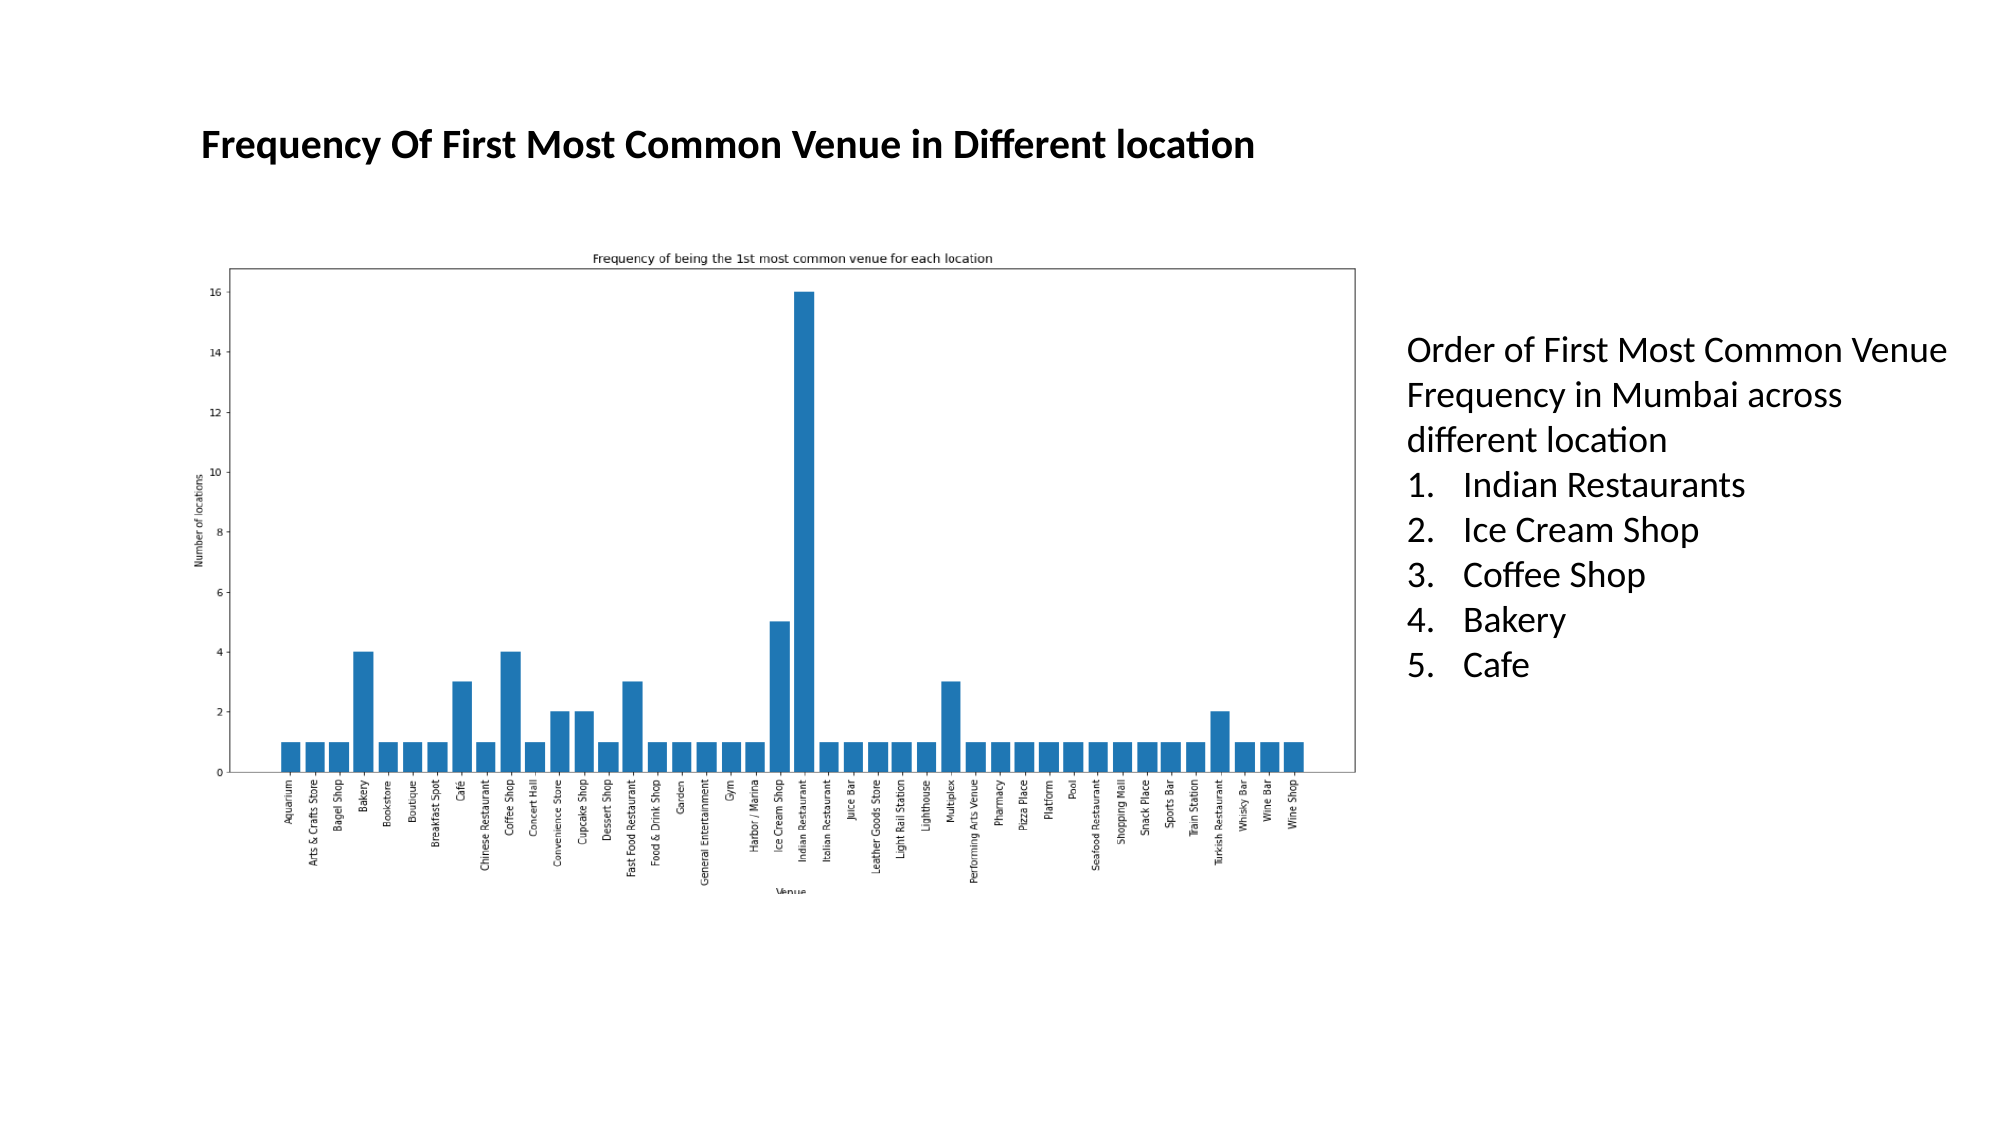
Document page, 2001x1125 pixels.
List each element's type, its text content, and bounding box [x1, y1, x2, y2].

text_box Order of First Most Common Venue Frequency in Mumbai across different location Indian Restaurants Ice Cream Shop Coffee Shop Bakery Cafe [1392, 317, 1982, 693]
picture [182, 235, 1367, 894]
text_box Frequency Of First Most Common Venue in Different location [186, 109, 1272, 225]
